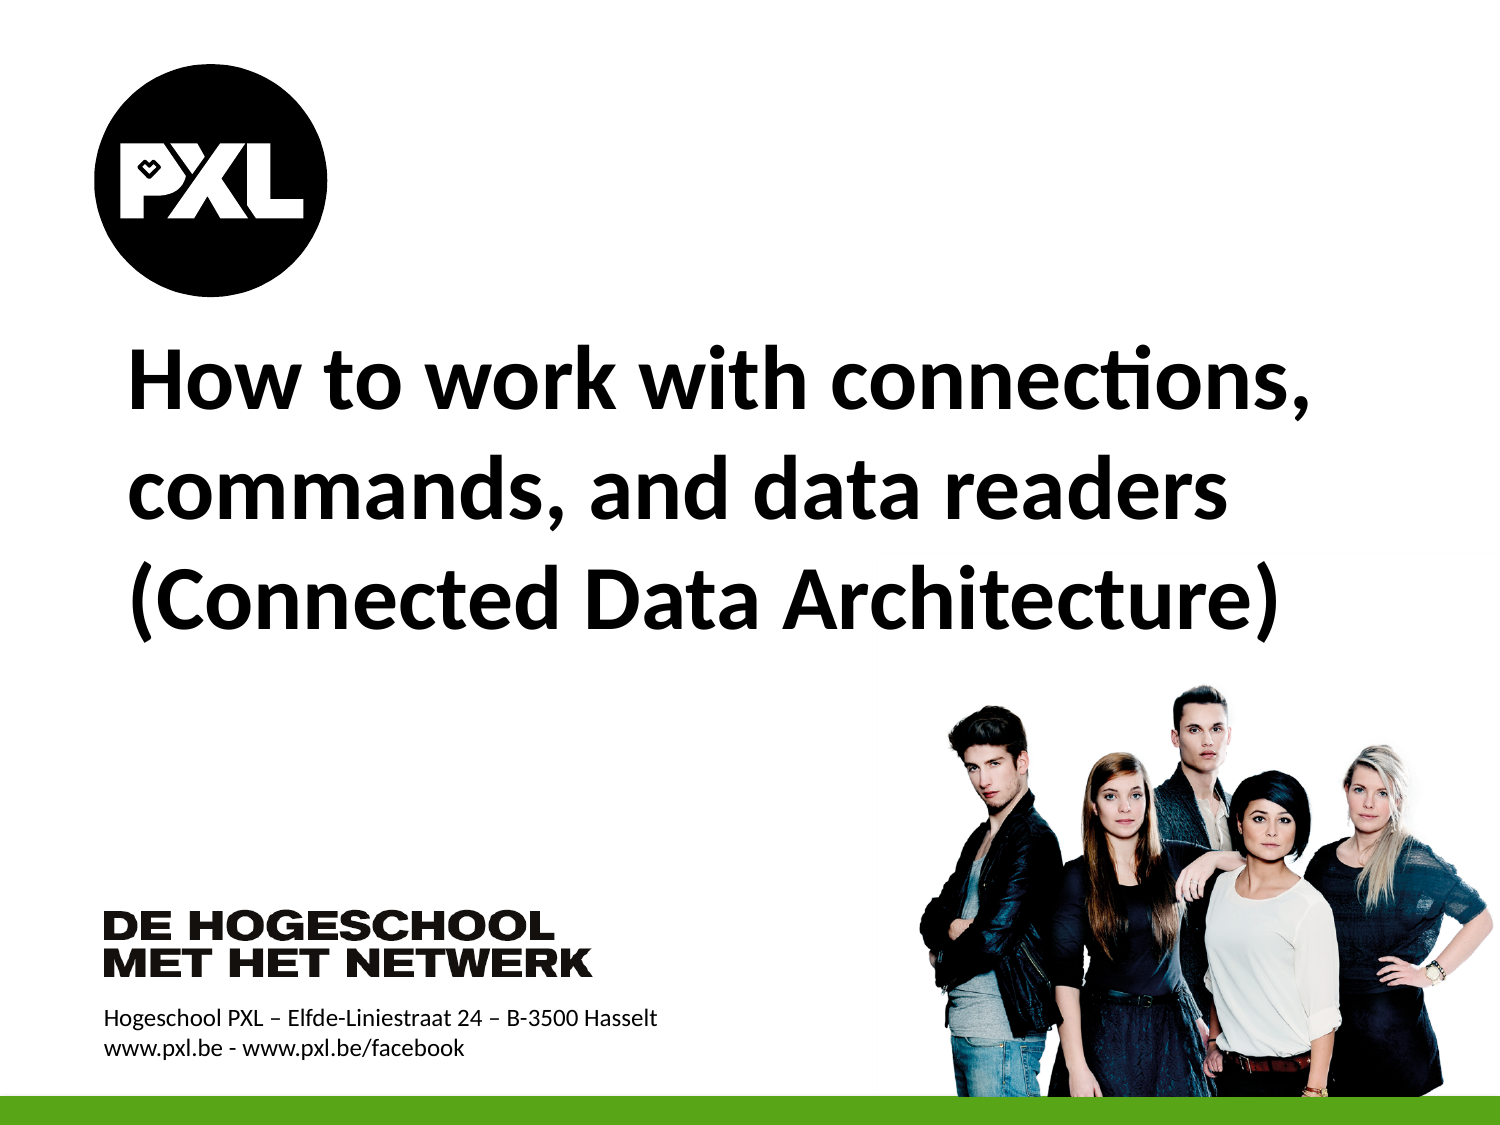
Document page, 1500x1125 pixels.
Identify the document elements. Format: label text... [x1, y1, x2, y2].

picture [877, 553, 1500, 1097]
title How to work with connections, commands, and data readers (Connected Data Architecture) [112, 362, 1388, 604]
picture [104, 909, 593, 977]
